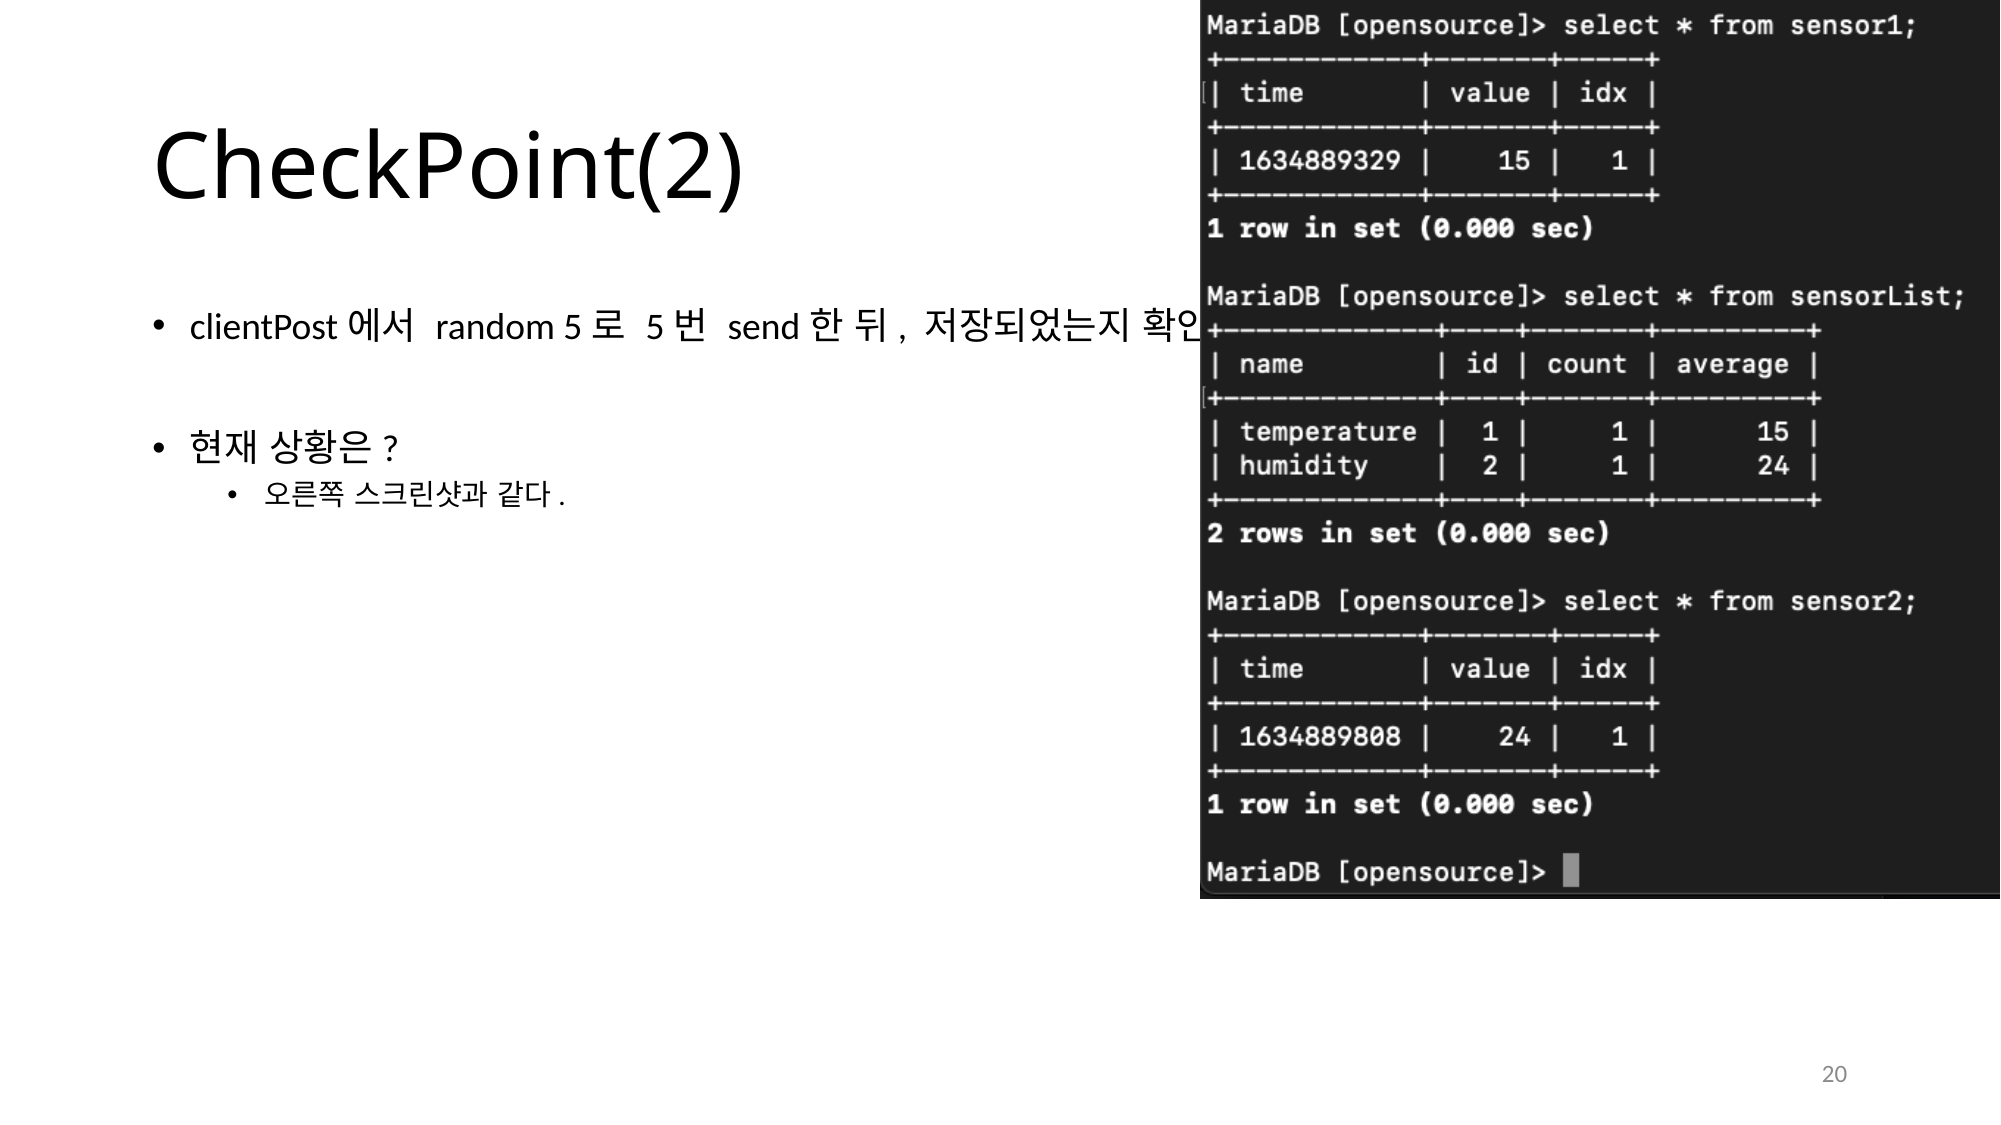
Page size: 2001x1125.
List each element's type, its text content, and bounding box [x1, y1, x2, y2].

title CheckPoint(2) [137, 59, 1200, 278]
list clientPost에서 random 5로 5번 send한 뒤, 저장되었는지 확인 현재 상황은? 오른쪽 스크린샷과 같다. [137, 299, 1239, 1014]
slide_number 20 [1412, 1042, 1863, 1103]
picture [1200, 0, 2000, 899]
